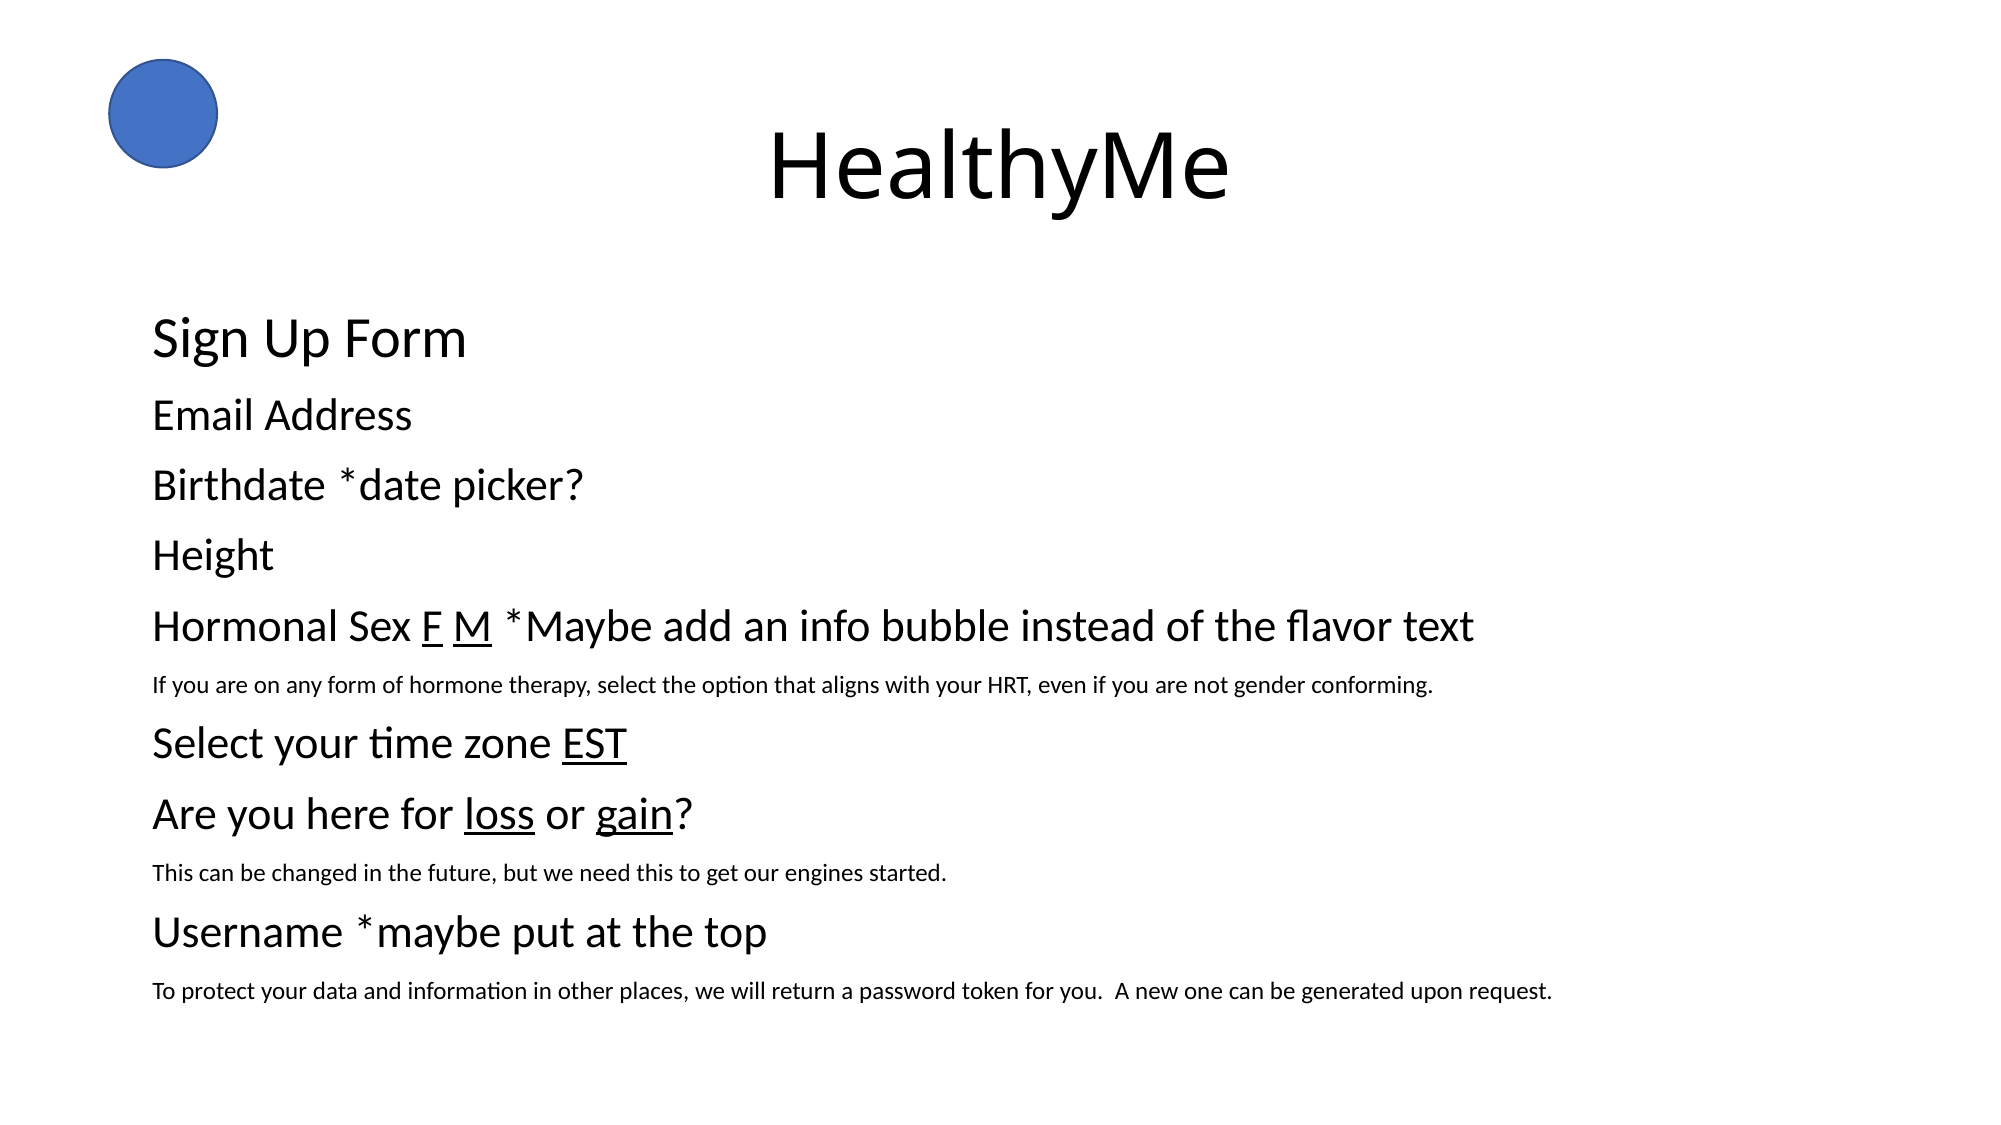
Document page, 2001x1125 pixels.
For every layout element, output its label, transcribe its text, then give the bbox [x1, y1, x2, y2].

text_box [108, 58, 219, 169]
list Sign Up Form Email Address Birthdate *date picker? Height Hormonal Sex F M *Maybe add an info bubble instead of the flavor text If you are on any form of hormone therapy, select the option that aligns with your HRT, even if you are not gender conforming. Select your time zone EST Are you here for loss or gain? This can be changed in the future, but we need this to get our engines started. Username *maybe put at the top To protect your data and information in other places, we will return a password token for you. A new one can be generated upon request. [137, 299, 1863, 1014]
title HealthyMe [137, 59, 1863, 278]
